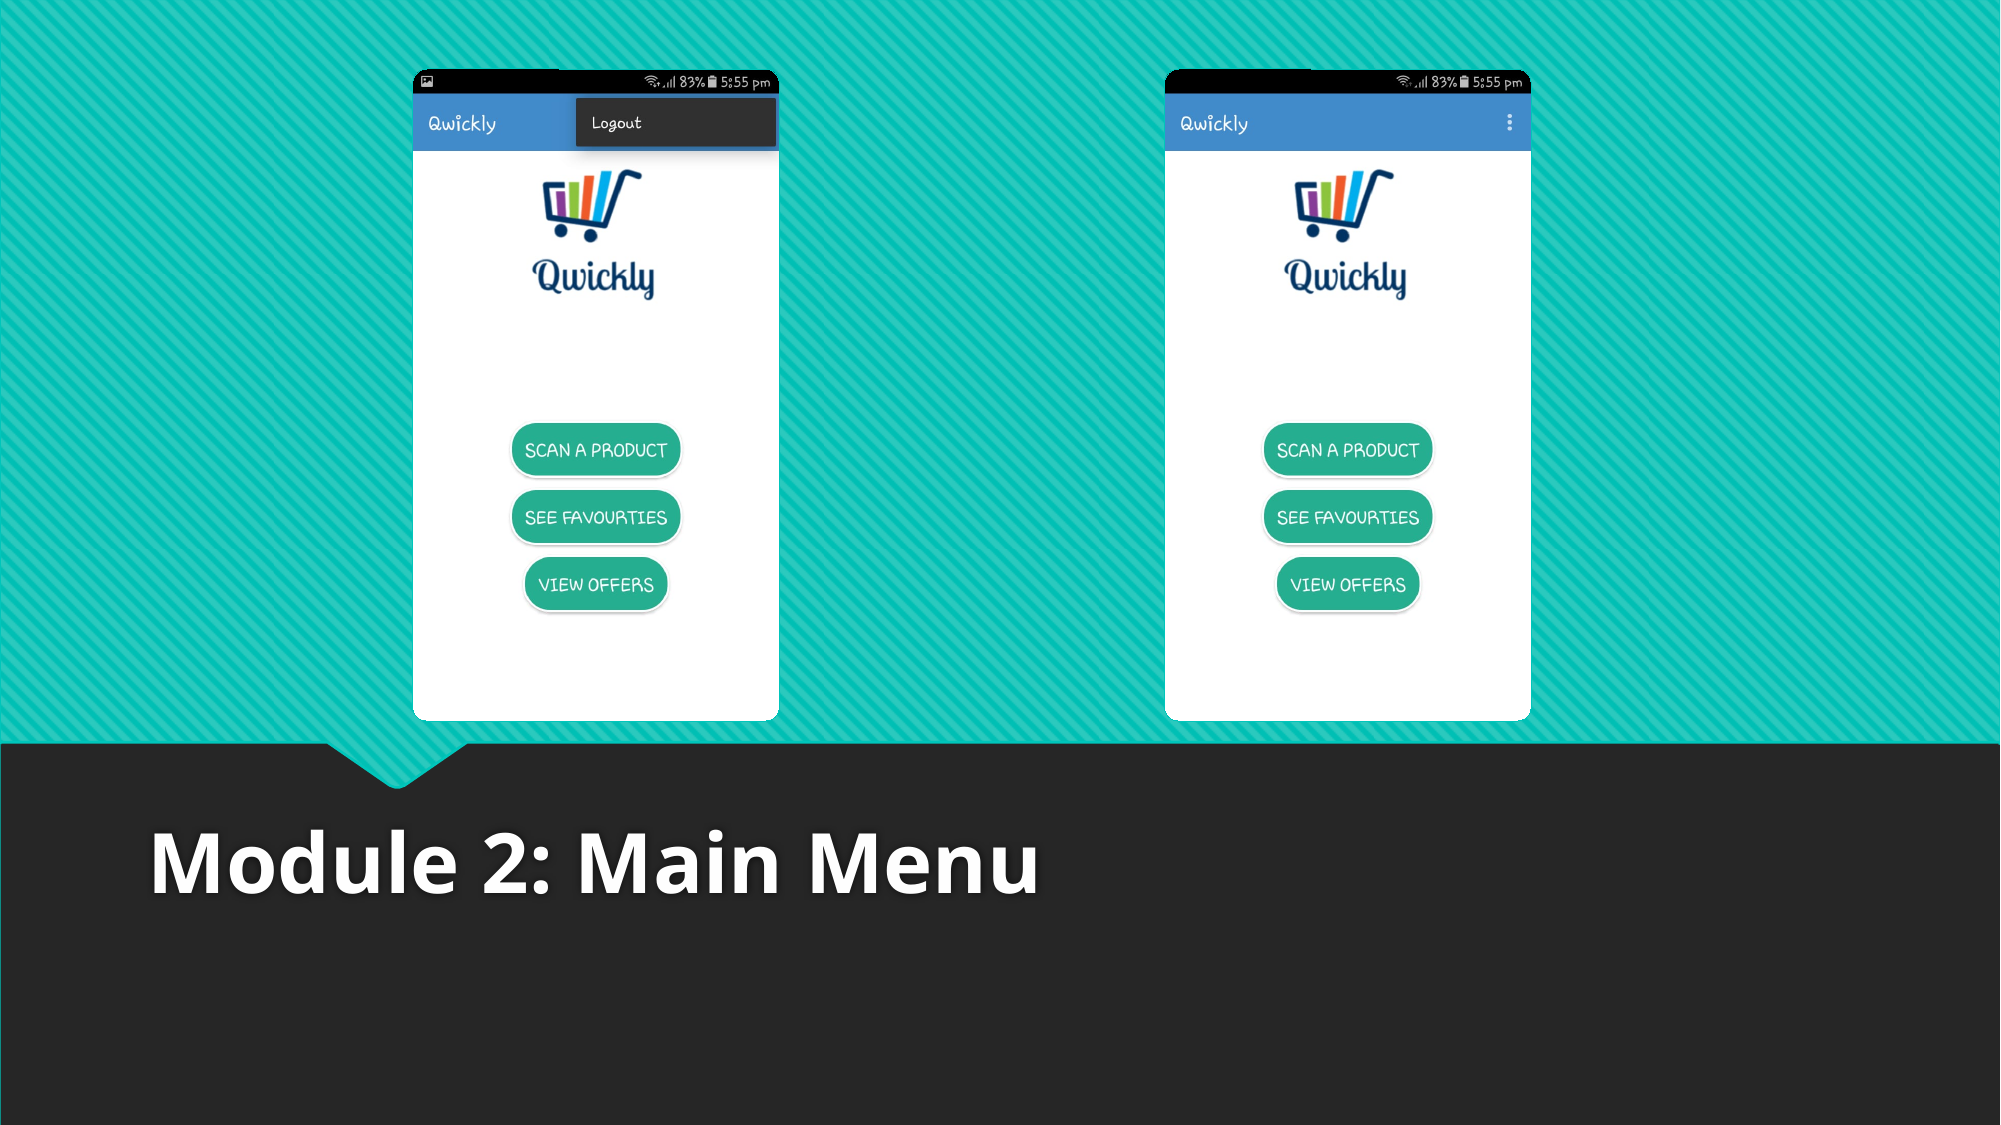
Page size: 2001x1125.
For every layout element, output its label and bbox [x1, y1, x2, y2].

text_box [0, 742, 2000, 1125]
text_box [0, 0, 2000, 742]
picture [1164, 68, 1532, 722]
picture [412, 68, 780, 722]
